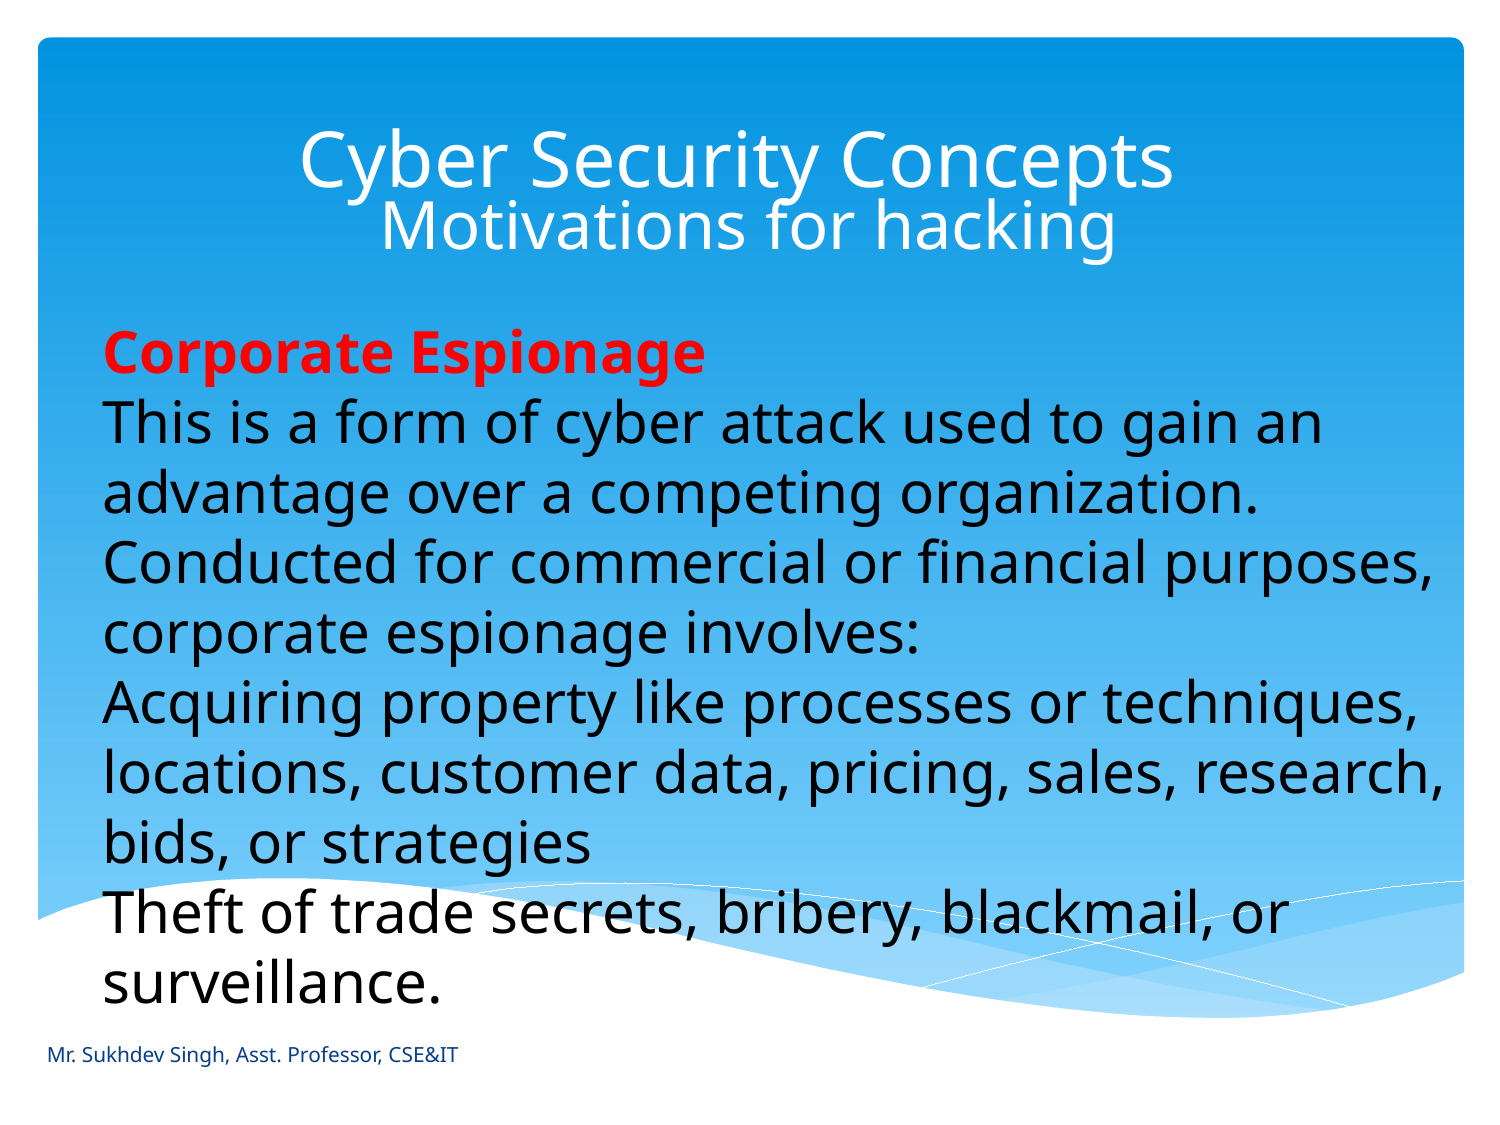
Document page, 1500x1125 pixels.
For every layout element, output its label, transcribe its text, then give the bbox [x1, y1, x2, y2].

title Cyber Security Concepts [99, 99, 1375, 288]
subtitle Motivations for hacking [225, 174, 1275, 275]
footer Mr. Sukhdev Singh, Asst. Professor, CSE&IT [31, 1025, 653, 1086]
text_box Corporate Espionage This is a form of cyber attack used to gain an advantage over a competing organization. Conducted for commercial or financial purposes, corporate espionage involves: Acquiring property like processes or techniques, locations, customer data, pricing, sales, research, bids, or strategies Theft of trade secrets, bribery, blackmail, or surveillance. [87, 307, 1463, 1023]
